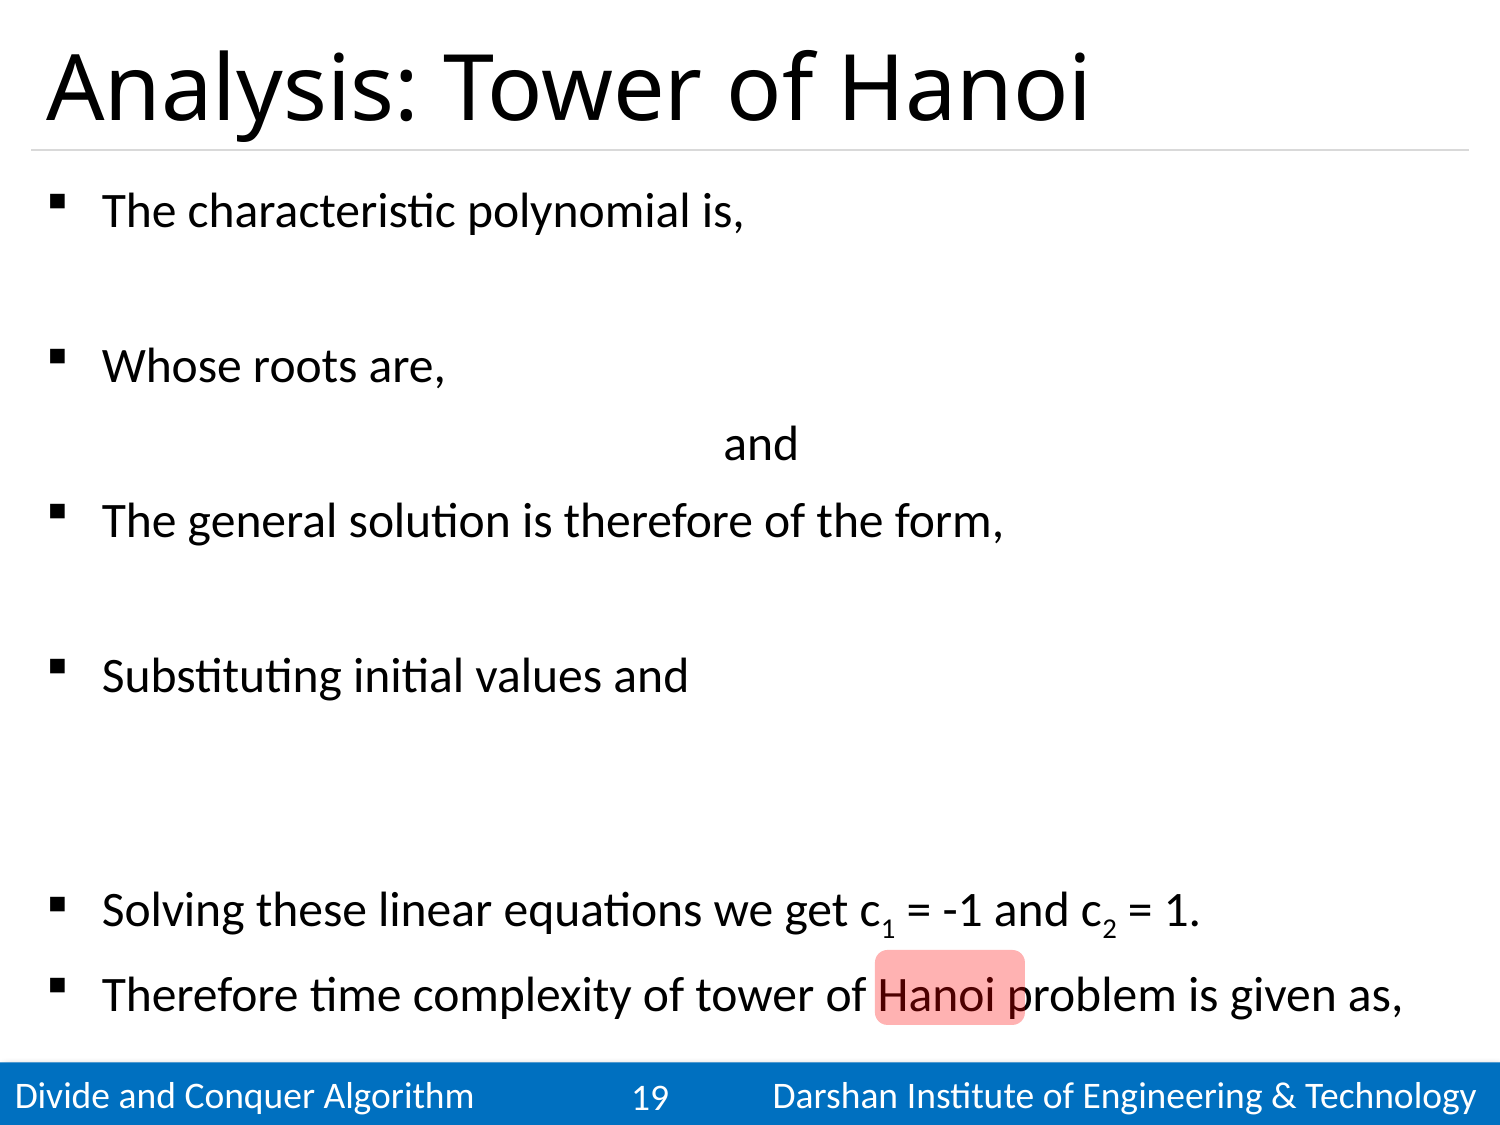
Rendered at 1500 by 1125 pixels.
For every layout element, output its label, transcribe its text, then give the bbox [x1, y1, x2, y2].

title Analysis: Tower of Hanoi [31, 17, 1469, 150]
slide_number 19 [612, 1065, 688, 1125]
text_box [872, 947, 1028, 1028]
